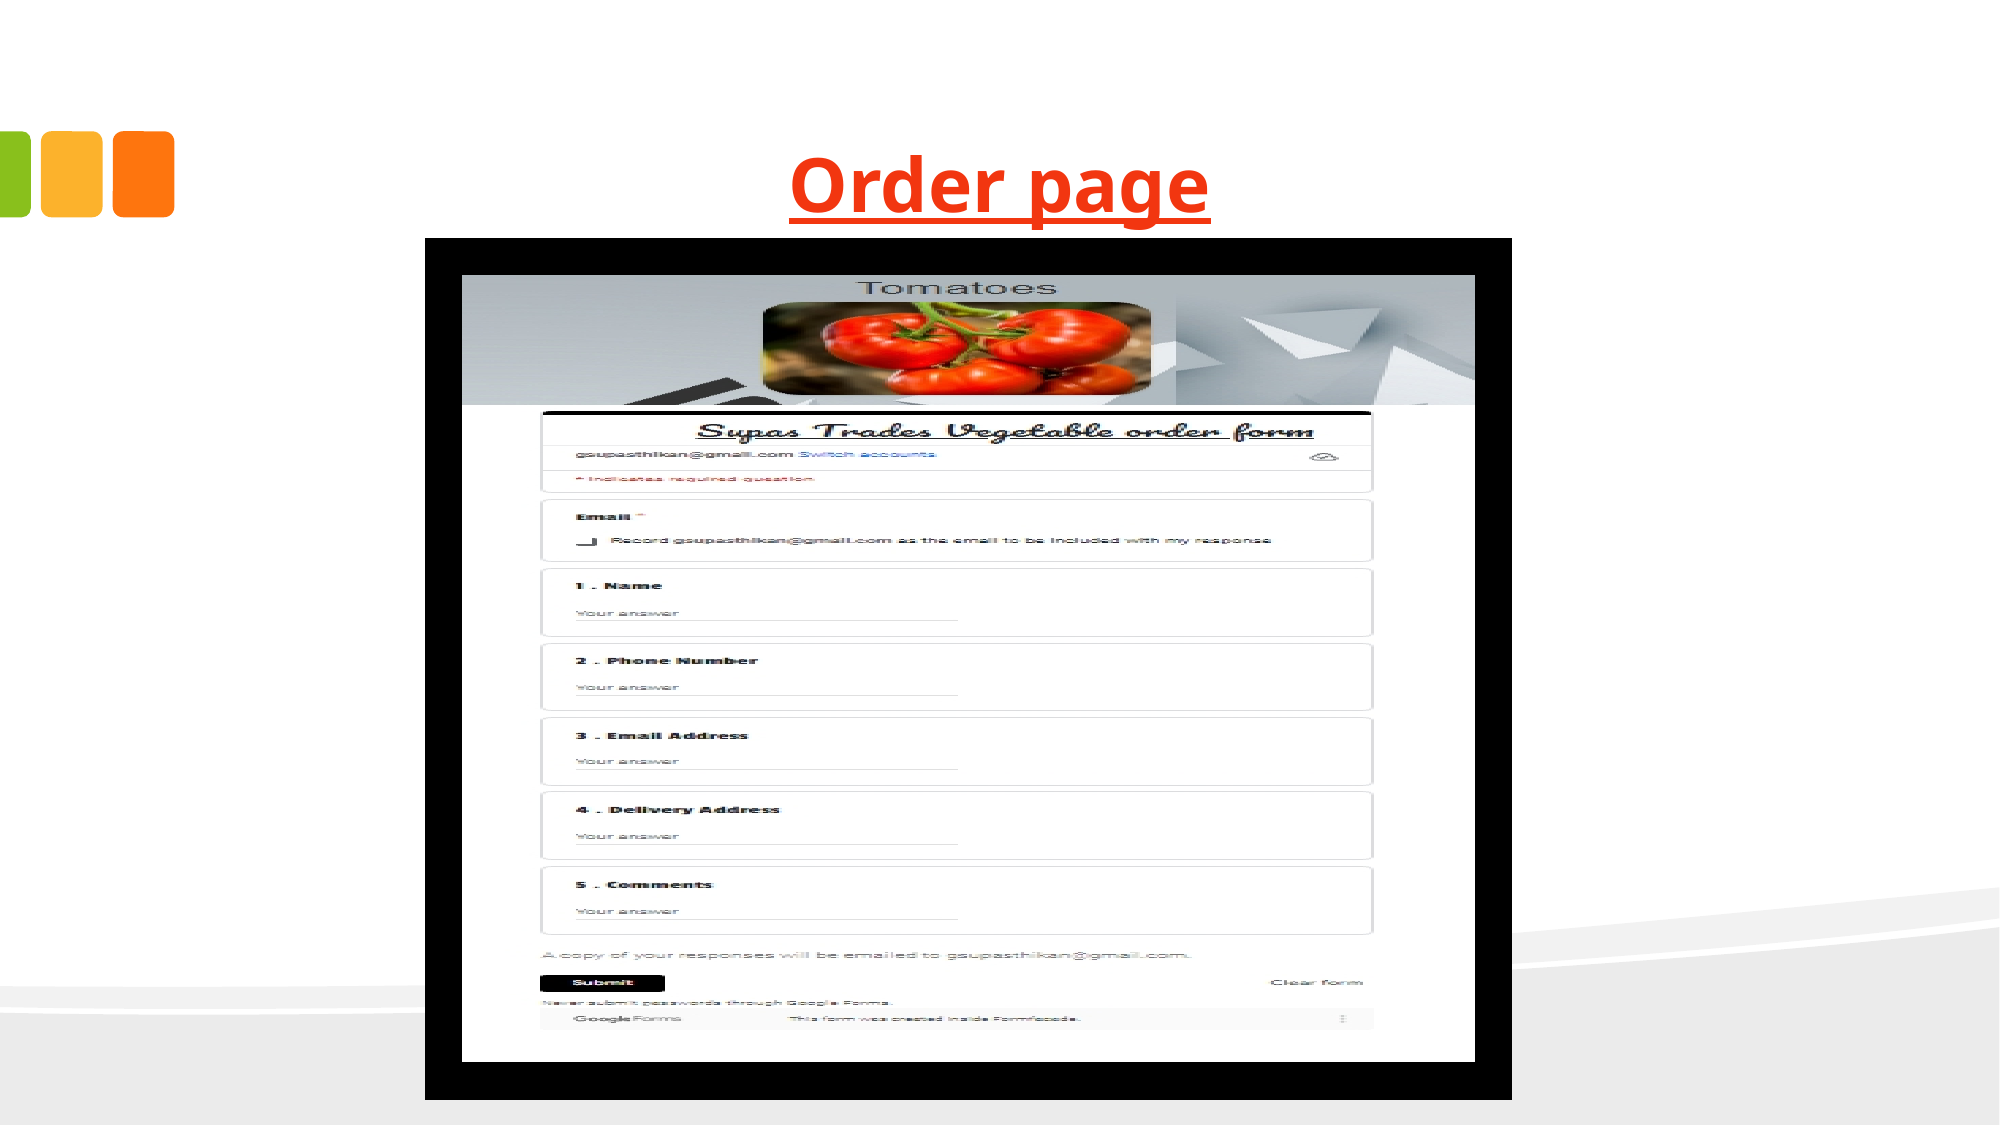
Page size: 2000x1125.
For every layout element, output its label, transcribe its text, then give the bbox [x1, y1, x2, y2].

title Order page [199, 24, 1800, 238]
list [461, 274, 1475, 1063]
